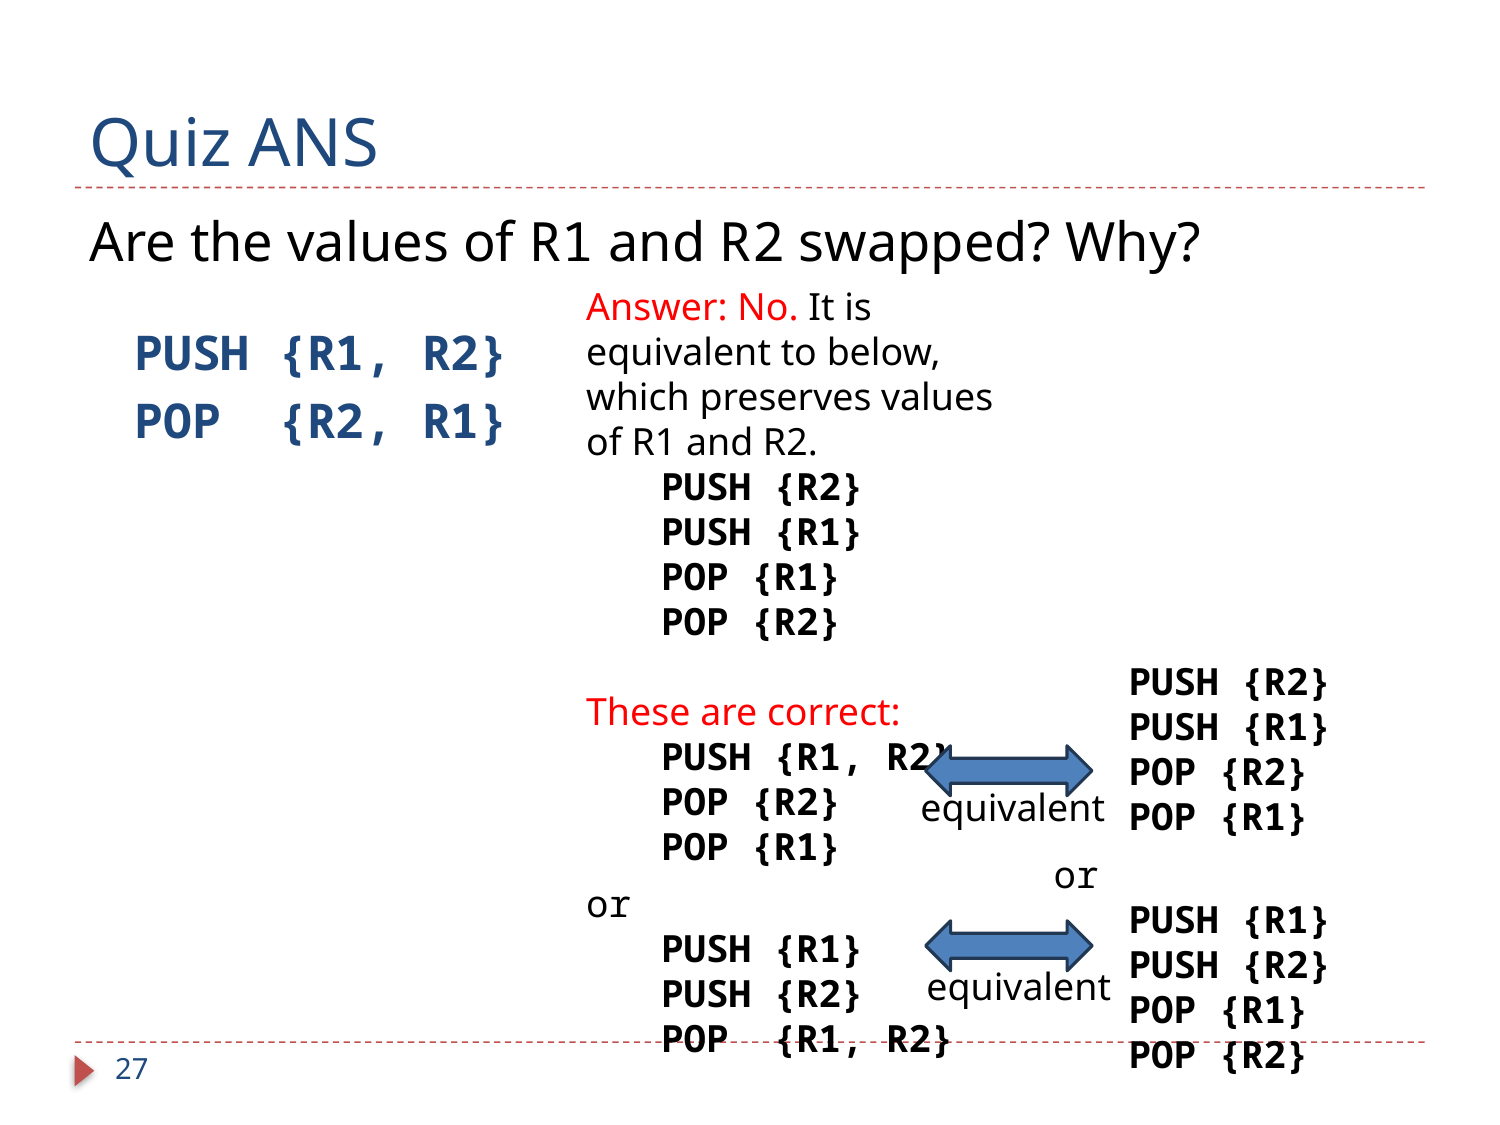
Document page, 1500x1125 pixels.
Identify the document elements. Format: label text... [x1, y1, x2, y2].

text_box equivalent [911, 955, 1127, 1016]
text_box Answer: No. It is equivalent to below, which preserves values of R1 and R2. PUSH {R2} PUSH {R1} POP {R1} POP {R2} These are correct: PUSH {R1, R2} POP {R2} POP {R1} or PUSH {R1} PUSH {R2} POP {R1, R2} [571, 275, 1025, 1068]
text_box equivalent [905, 776, 1121, 837]
title Quiz ANS [75, 37, 1425, 188]
list Are the values of R1 and R2 swapped? Why? PUSH {R1, R2} POP {R2, R1} [75, 200, 1463, 1010]
text_box PUSH {R2} PUSH {R1} POP {R2} POP {R1} or PUSH {R1} PUSH {R2} POP {R1} POP {R2} [1038, 650, 1493, 1083]
text_box [924, 744, 1094, 776]
slide_number 27 [100, 1042, 426, 1103]
text_box [924, 919, 1094, 955]
